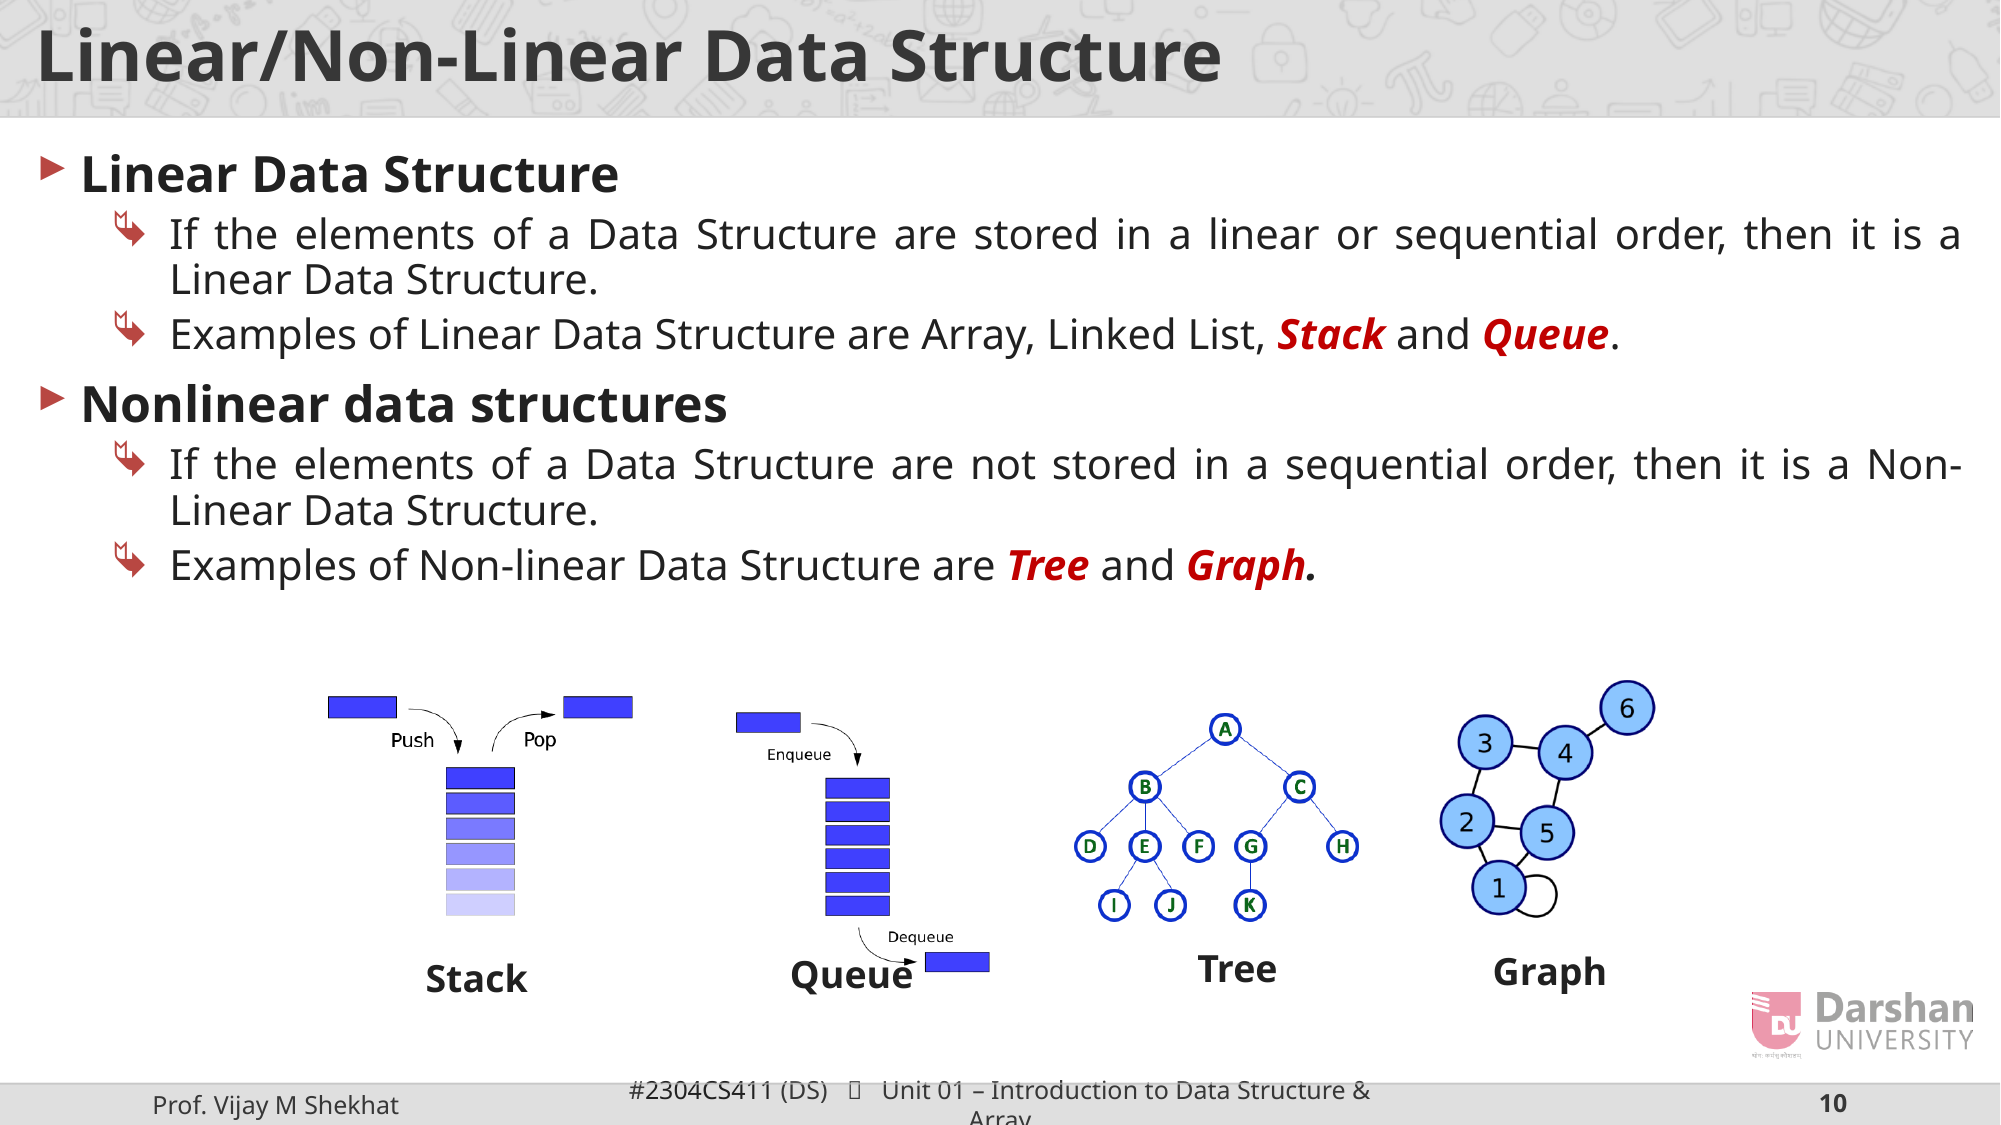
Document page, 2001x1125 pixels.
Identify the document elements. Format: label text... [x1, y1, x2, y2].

list Linear Data Structure If the elements of a Data Structure are stored in a linear or sequential order, then it is a Linear Data Structure. Examples of Linear Data Structure are Array, Linked List, Stack and Queue. Nonlinear data structures If the elements of a Data Structure are not stored in a sequential order, then it is a Non-Linear Data Structure. Examples of Non-linear Data Structure are Tree and Graph. [21, 141, 1979, 1059]
text_box Graph [1449, 940, 1650, 1001]
picture [714, 711, 1000, 975]
text_box Queue [751, 975, 952, 1004]
picture [326, 695, 633, 916]
text_box Stack [376, 947, 577, 1007]
title Linear/Non-Linear Data Structure [0, 0, 2000, 117]
text_box Tree [1137, 942, 1338, 998]
picture [1062, 694, 1363, 942]
picture [1424, 665, 1669, 932]
